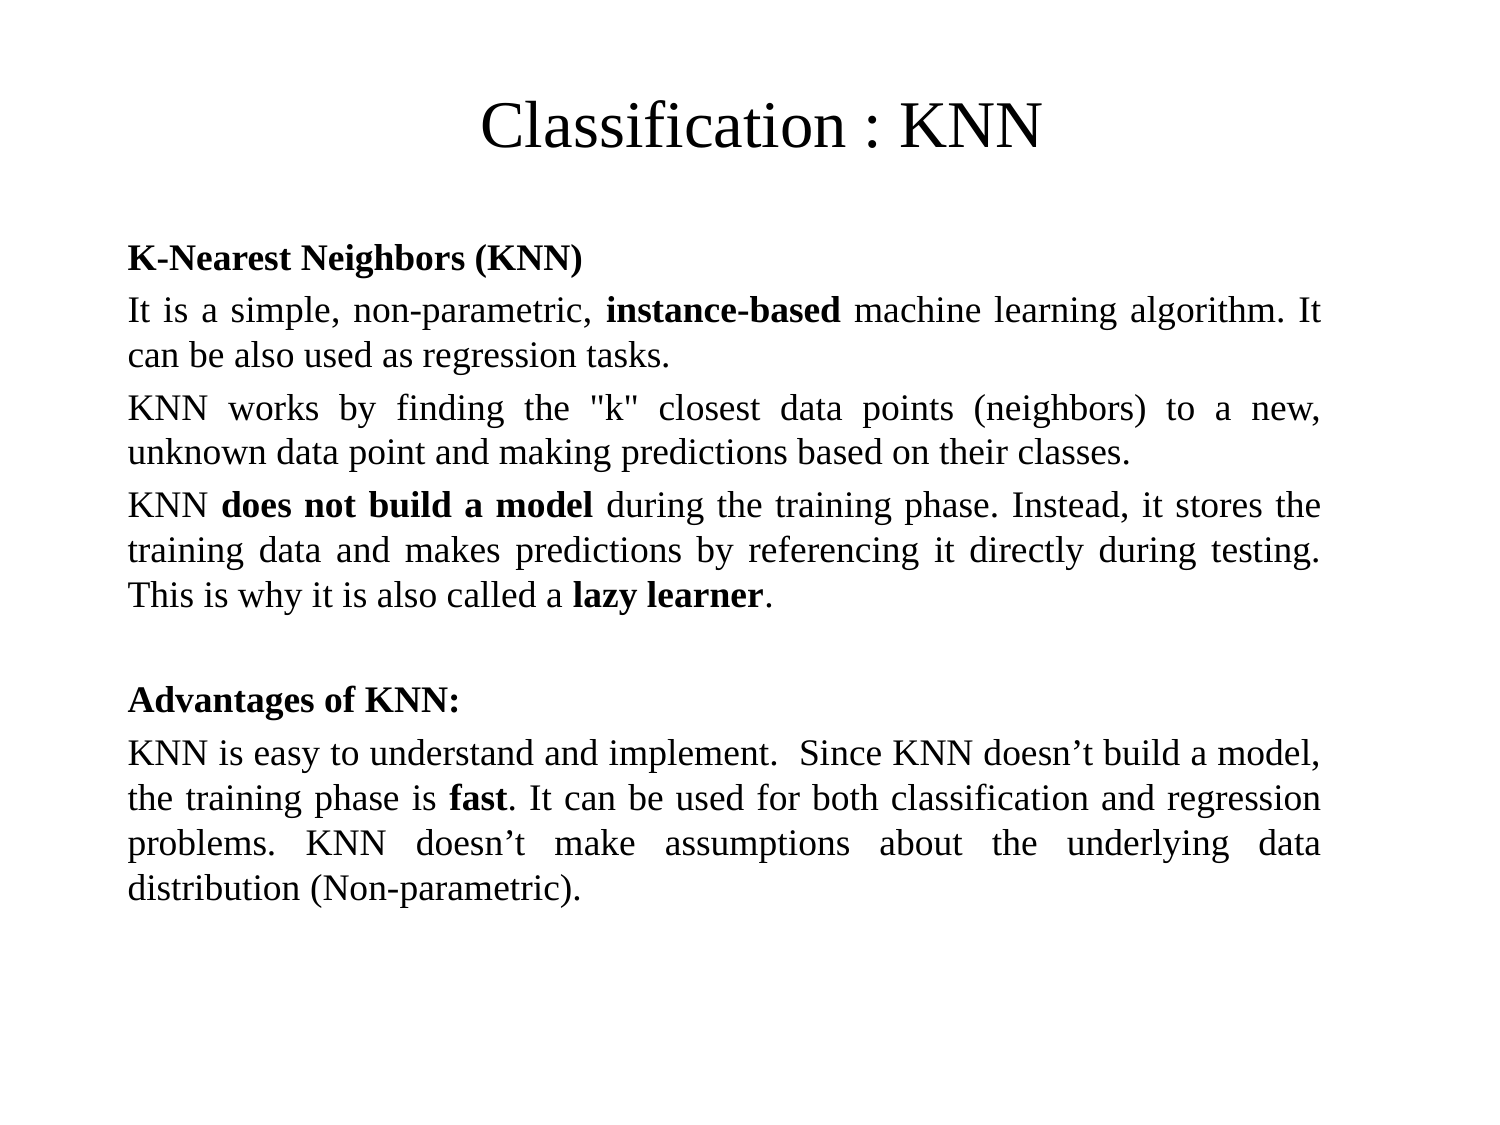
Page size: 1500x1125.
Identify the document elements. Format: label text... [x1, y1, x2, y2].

title Classification : KNN [262, 62, 1263, 179]
subtitle K-Nearest Neighbors (KNN) It is a simple, non-parametric, instance-based machine learning algorithm. It can be also used as regression tasks. KNN works by finding the "k" closest data points (neighbors) to a new, unknown data point and making predictions based on their classes. KNN does not build a model during the training phase. Instead, it stores the training data and makes predictions by referencing it directly during testing. This is why it is also called a lazy learner. Advantages of KNN: KNN is easy to understand and implement. Since KNN doesn’t build a model, the training phase is fast. It can be used for both classification and regression problems. KNN doesn’t make assumptions about the underlying data distribution (Non-parametric). [112, 224, 1338, 938]
